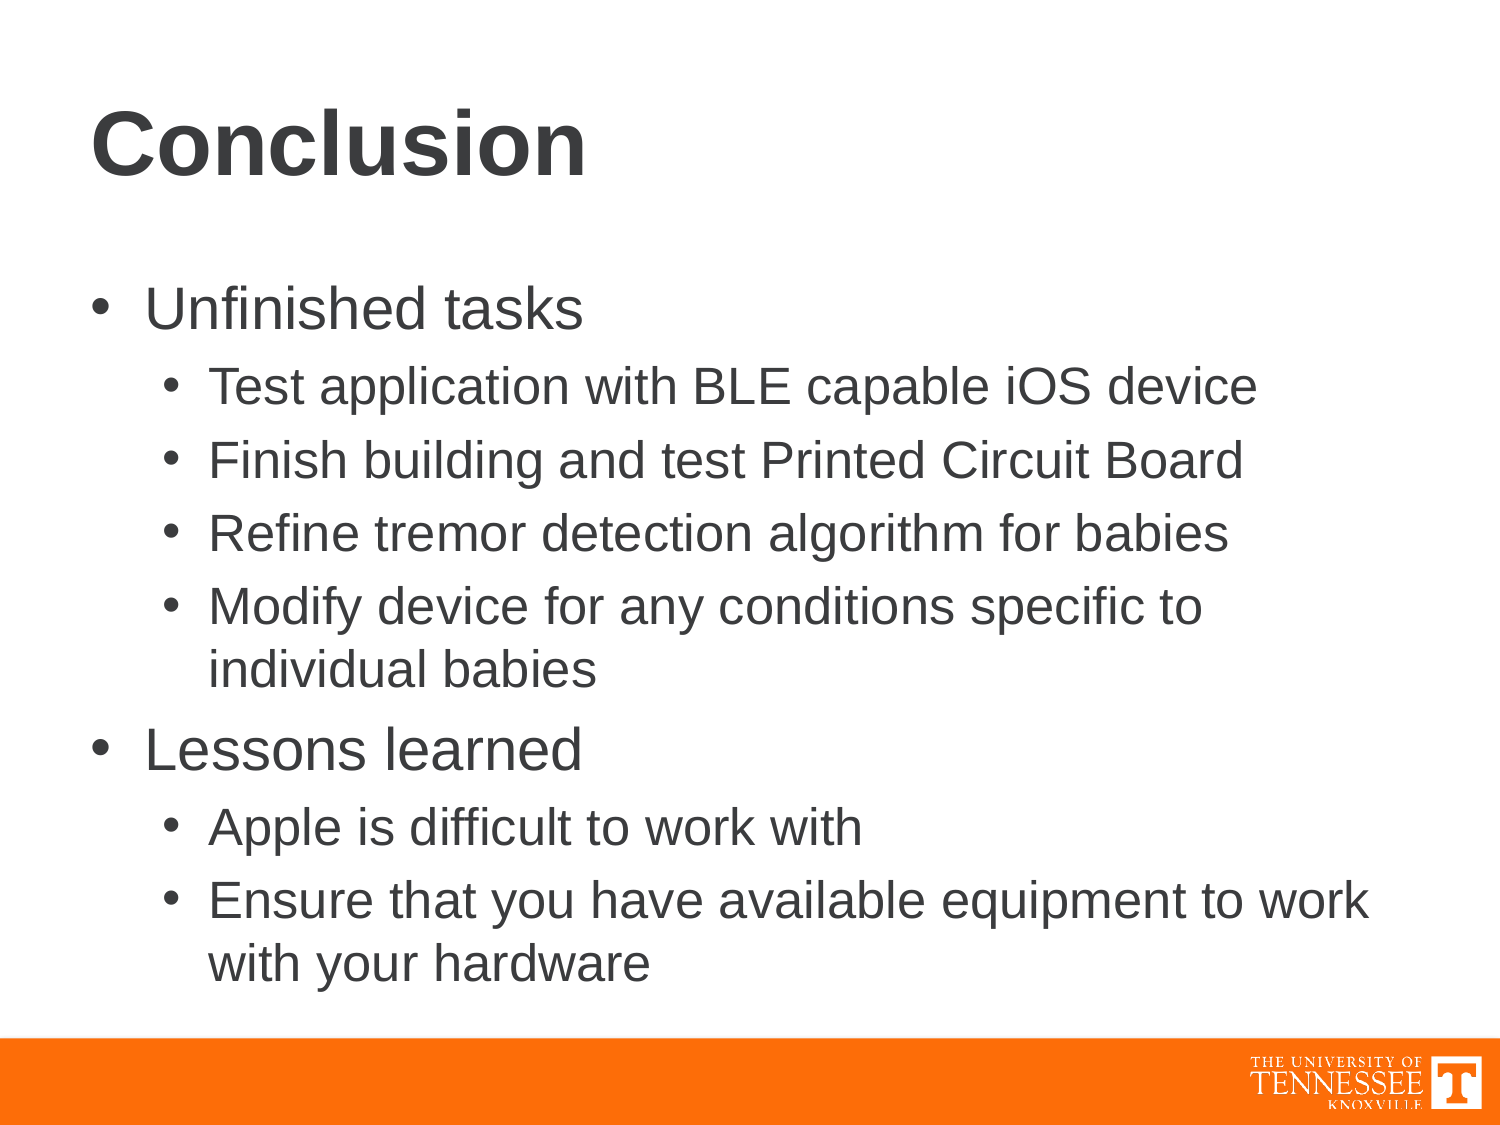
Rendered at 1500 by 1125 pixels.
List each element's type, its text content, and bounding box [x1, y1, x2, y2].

list Unfinished tasks Test application with BLE capable iOS device Finish building and test Printed Circuit Board Refine tremor detection algorithm for babies Modify device for any conditions specific to individual babies Lessons learned Apple is difficult to work with Ensure that you have available equipment to work with your hardware [75, 262, 1425, 1005]
title Conclusion [75, 45, 1425, 233]
